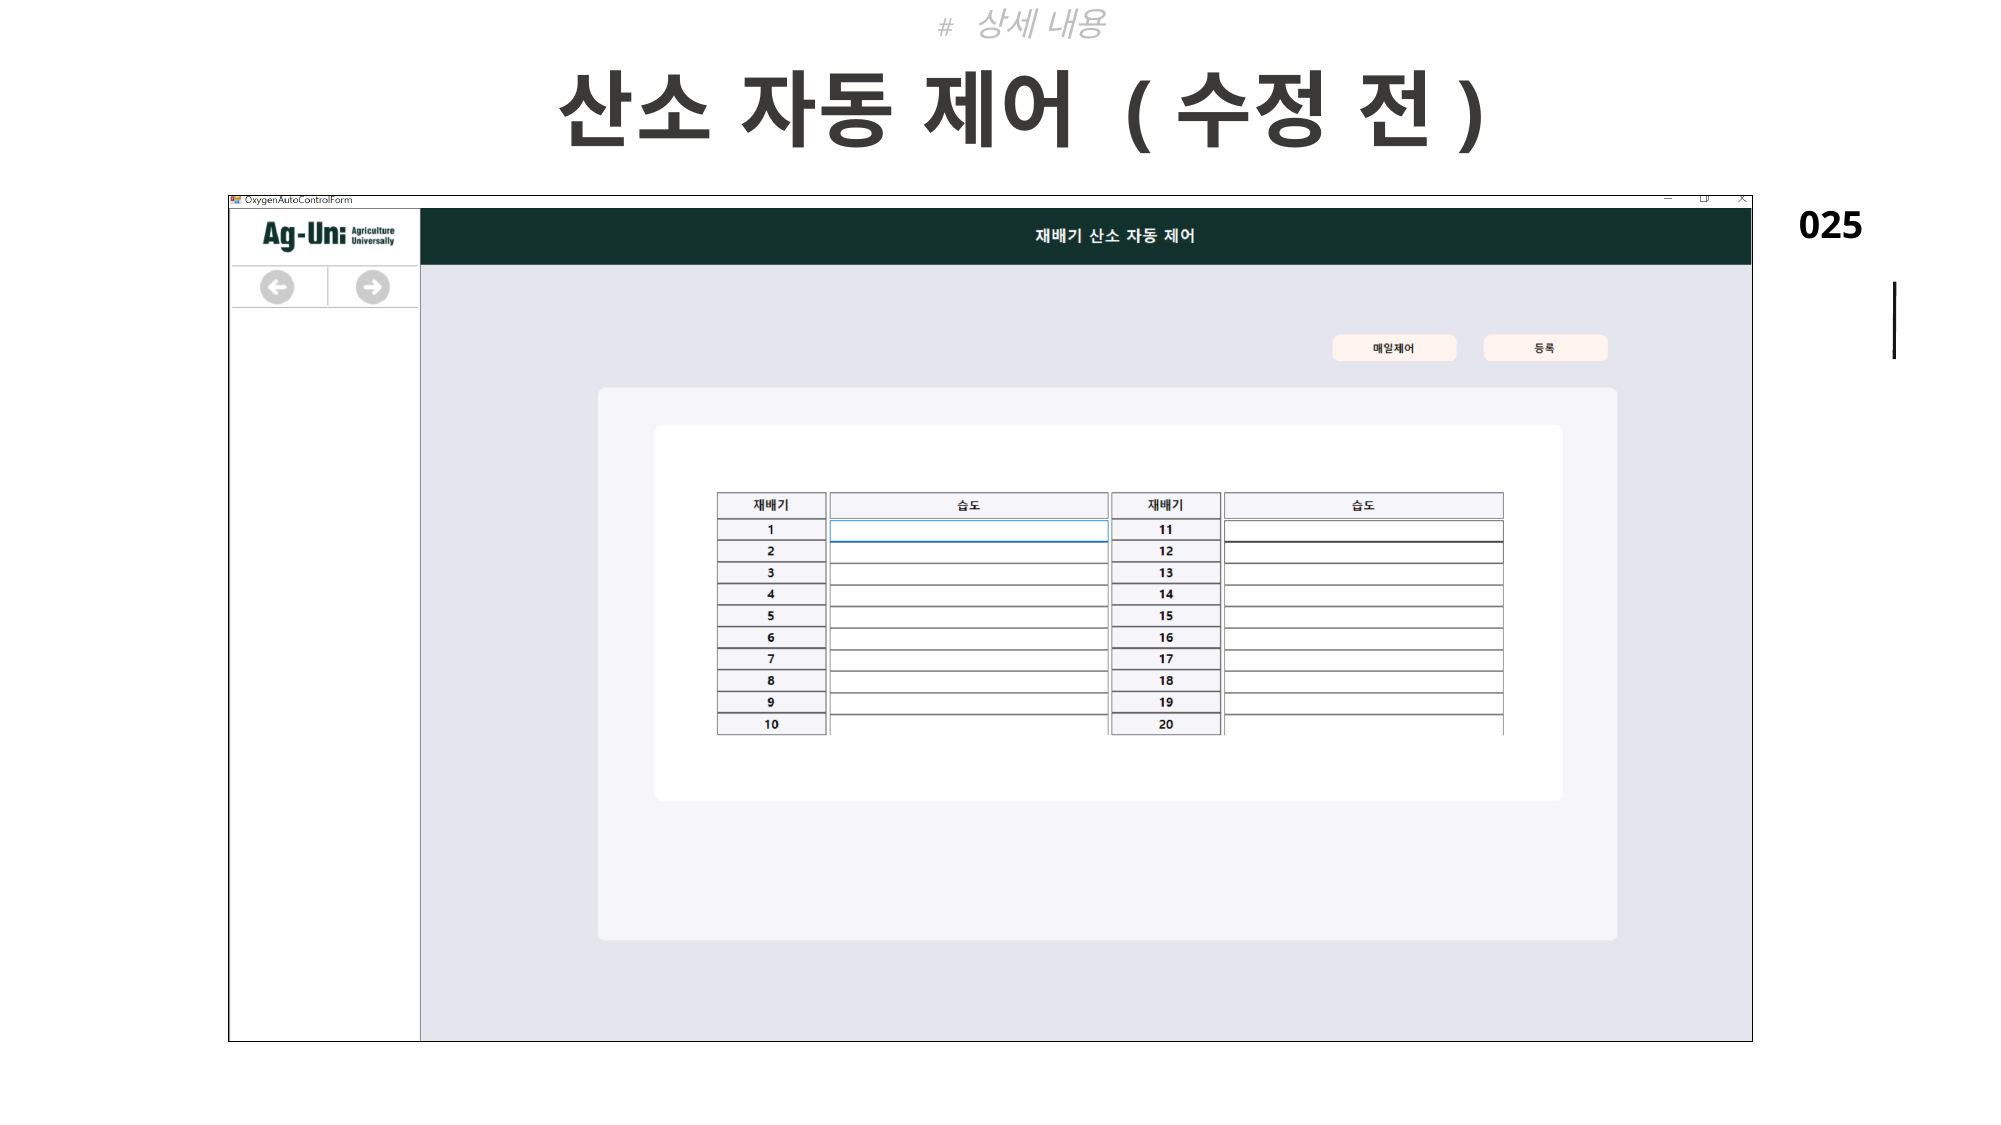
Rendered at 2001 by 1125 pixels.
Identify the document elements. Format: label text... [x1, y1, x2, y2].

text_box # 상세 내용 [696, 0, 1346, 62]
picture [228, 195, 1753, 1042]
text_box 산소 자동 제어 (수정 전) [370, 61, 1672, 195]
